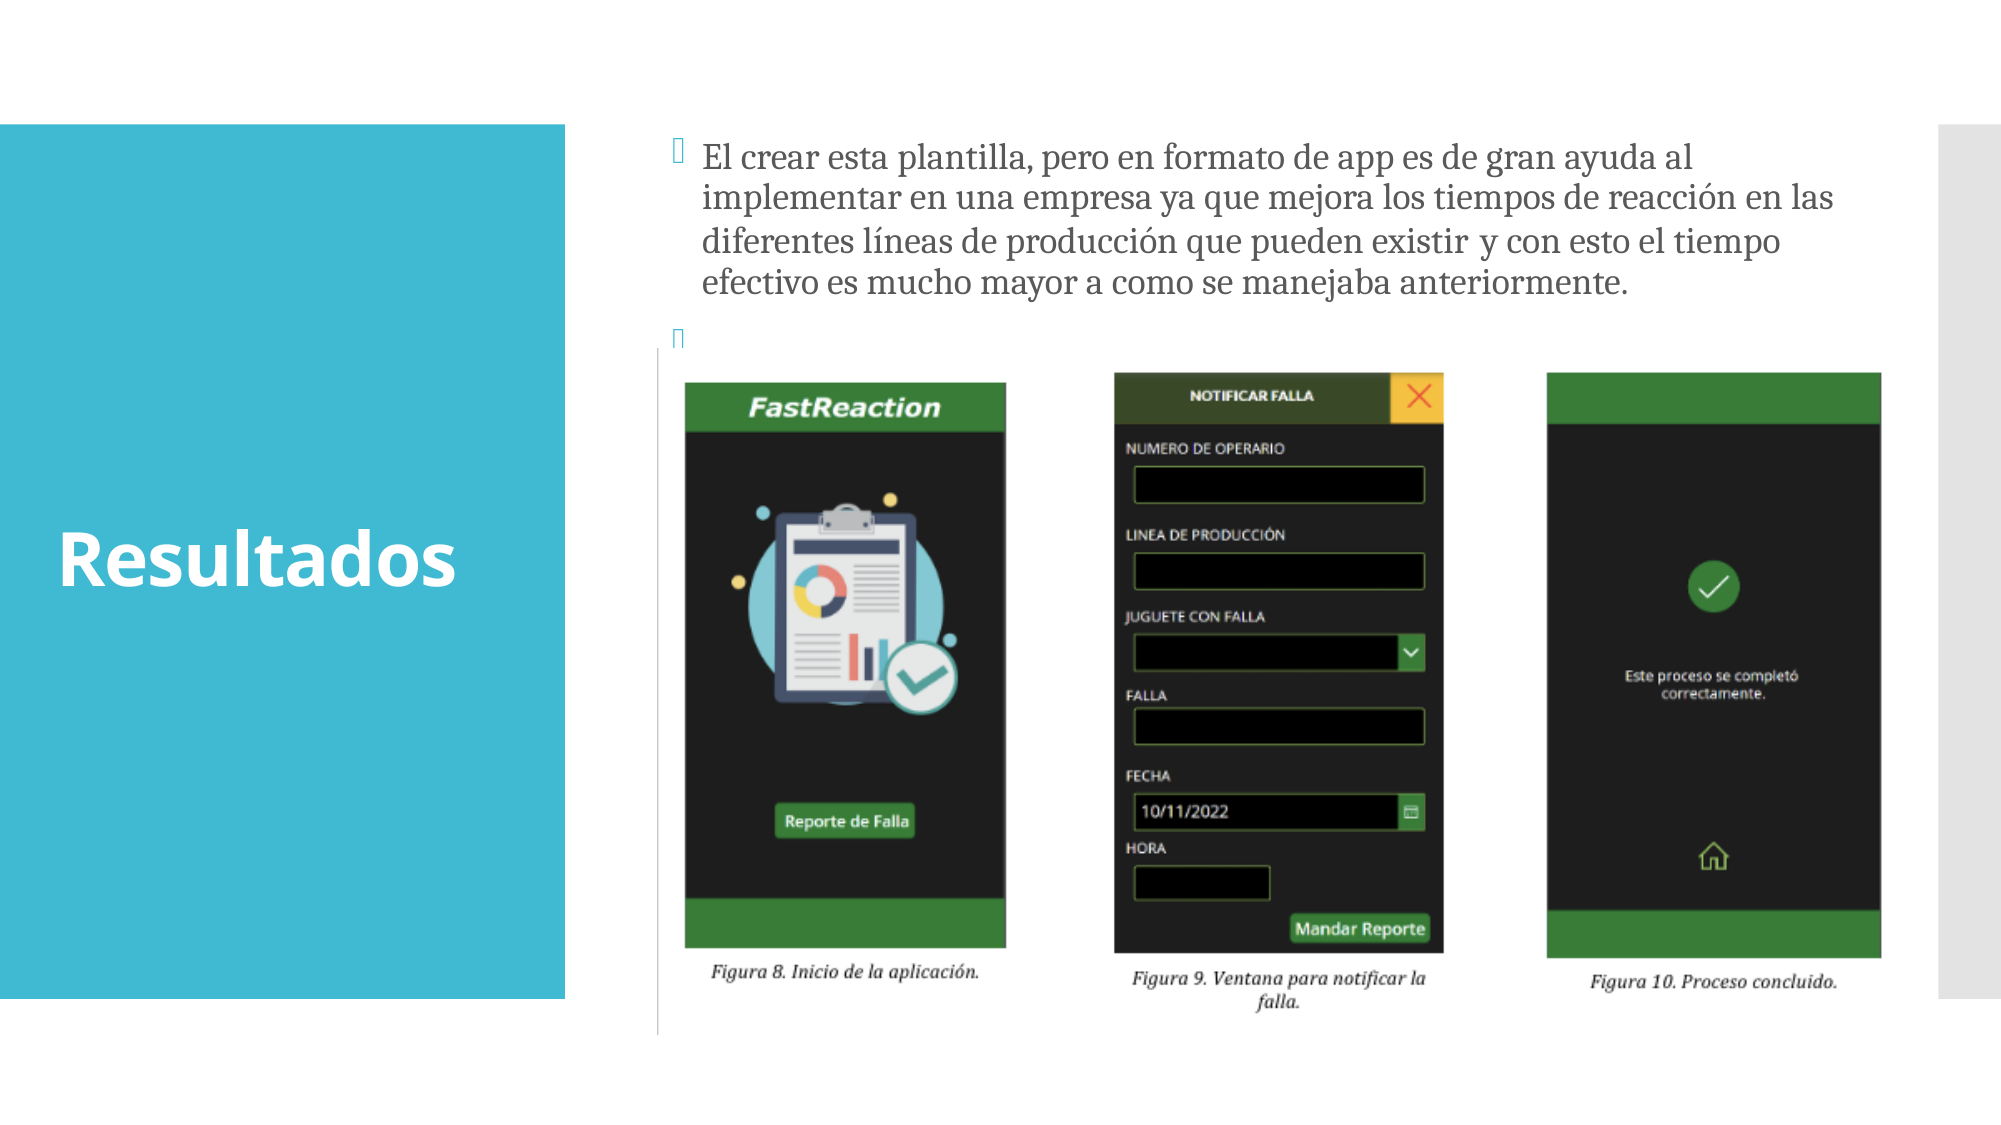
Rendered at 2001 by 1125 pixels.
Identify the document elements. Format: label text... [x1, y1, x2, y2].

title Resultados [41, 184, 525, 940]
list El crear esta plantilla, pero en formato de app es de gran ayuda al implementar en una empresa ya que mejora los tiempos de reacción en las diferentes líneas de producción que pueden existir y con esto el tiempo efectivo es mucho mayor a como se manejaba anteriormente. [657, 141, 1858, 348]
picture [656, 348, 1906, 1035]
